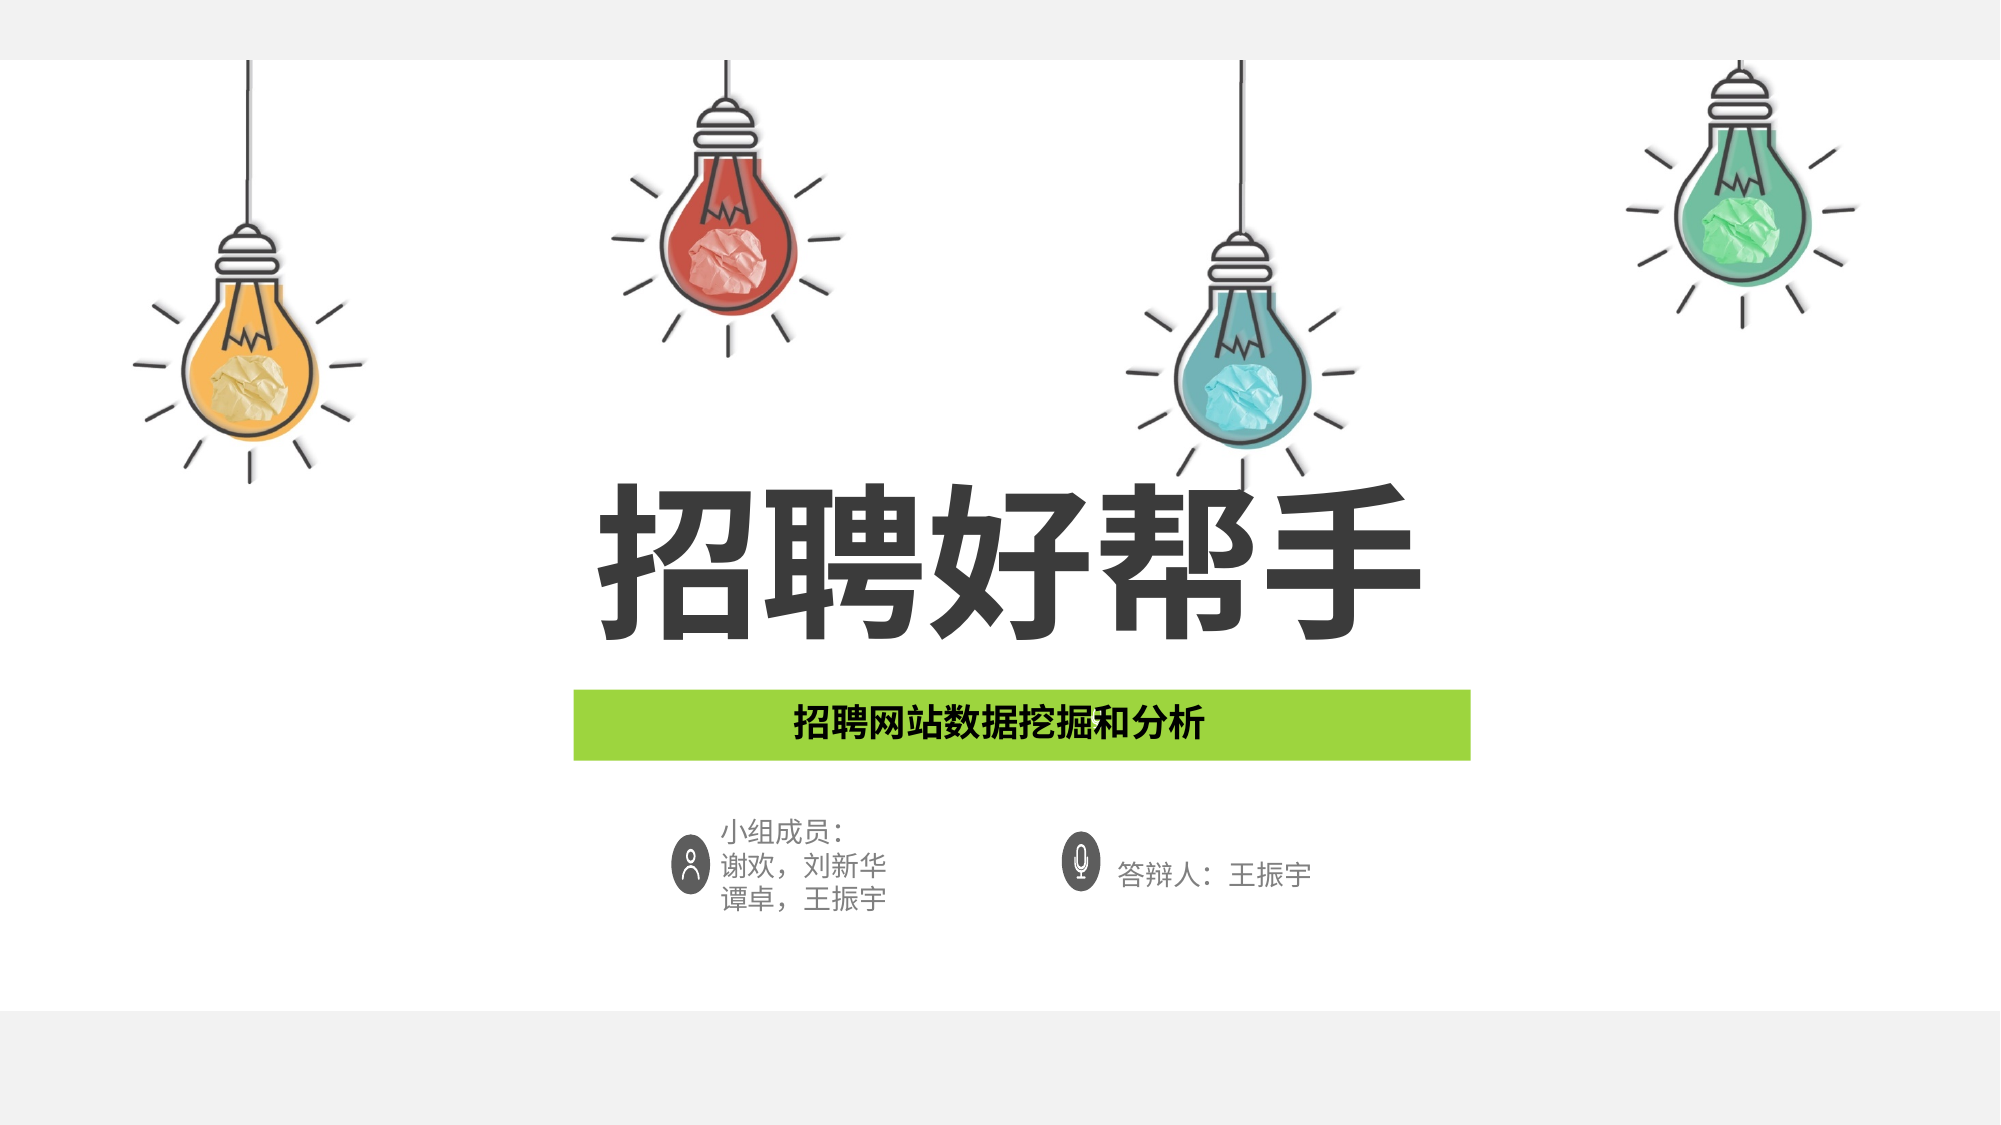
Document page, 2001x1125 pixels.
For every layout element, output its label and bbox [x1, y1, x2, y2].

picture [0, 60, 2000, 1011]
text_box [776, 690, 1224, 752]
text_box [671, 807, 1329, 924]
